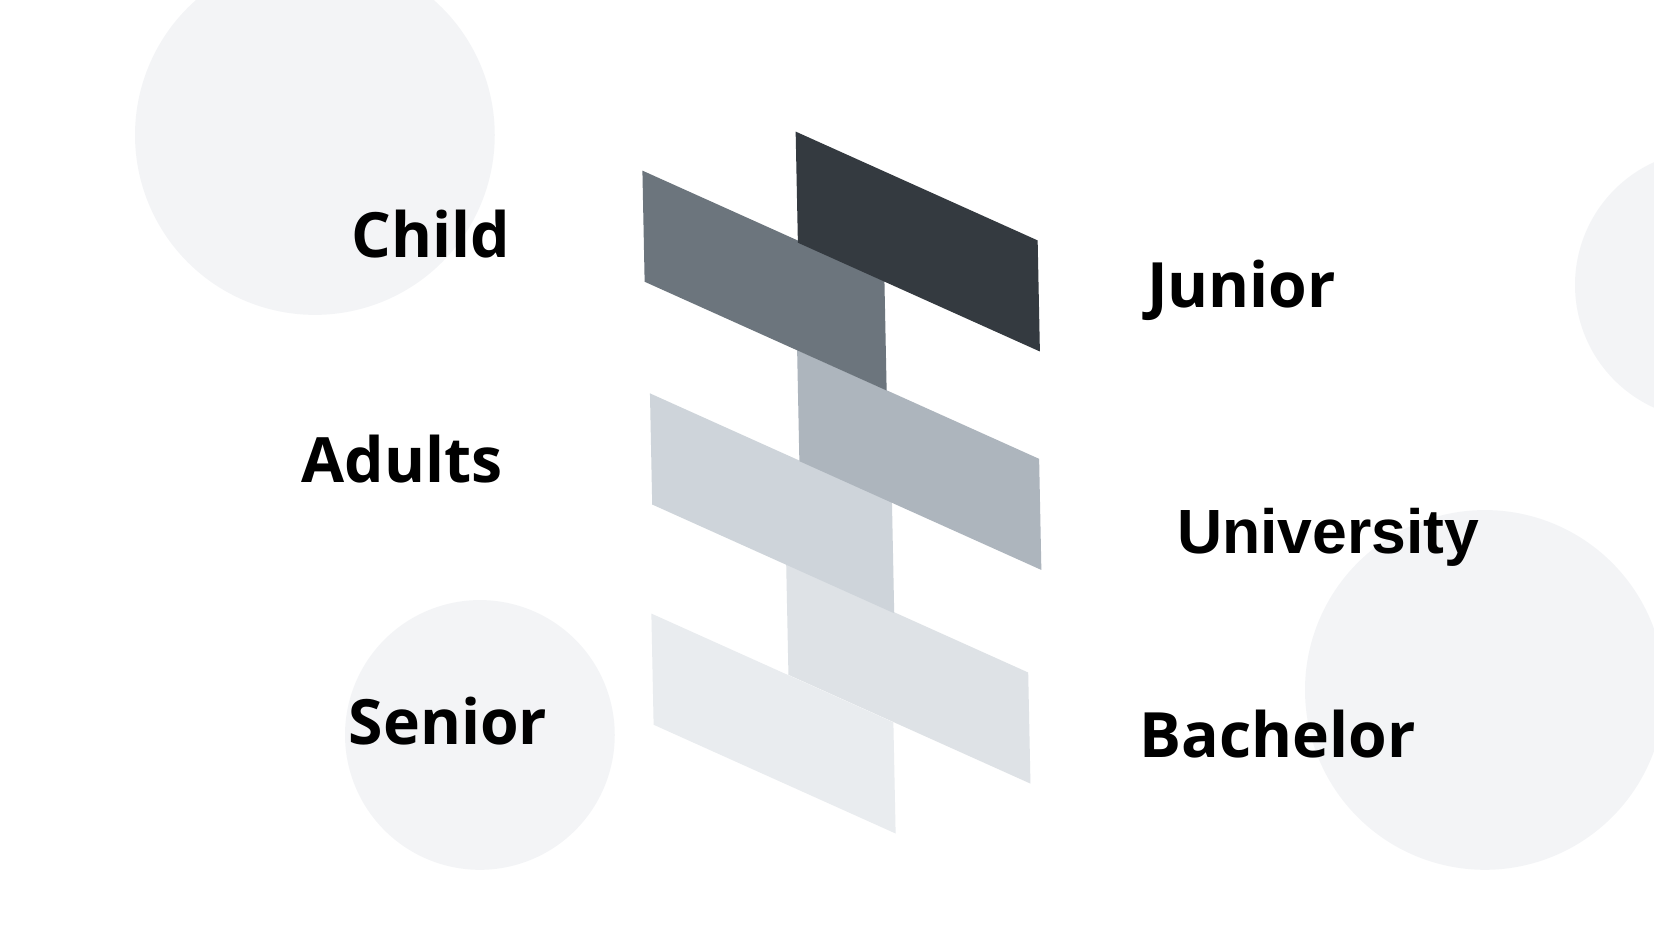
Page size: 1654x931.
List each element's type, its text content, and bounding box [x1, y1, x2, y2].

text_box Child [194, 187, 525, 287]
text_box Junior [1132, 237, 1463, 338]
text_box Bachelor [1124, 687, 1455, 788]
text_box Adults [187, 412, 518, 512]
text_box Senior [232, 674, 563, 775]
text_box University [1162, 483, 1605, 638]
